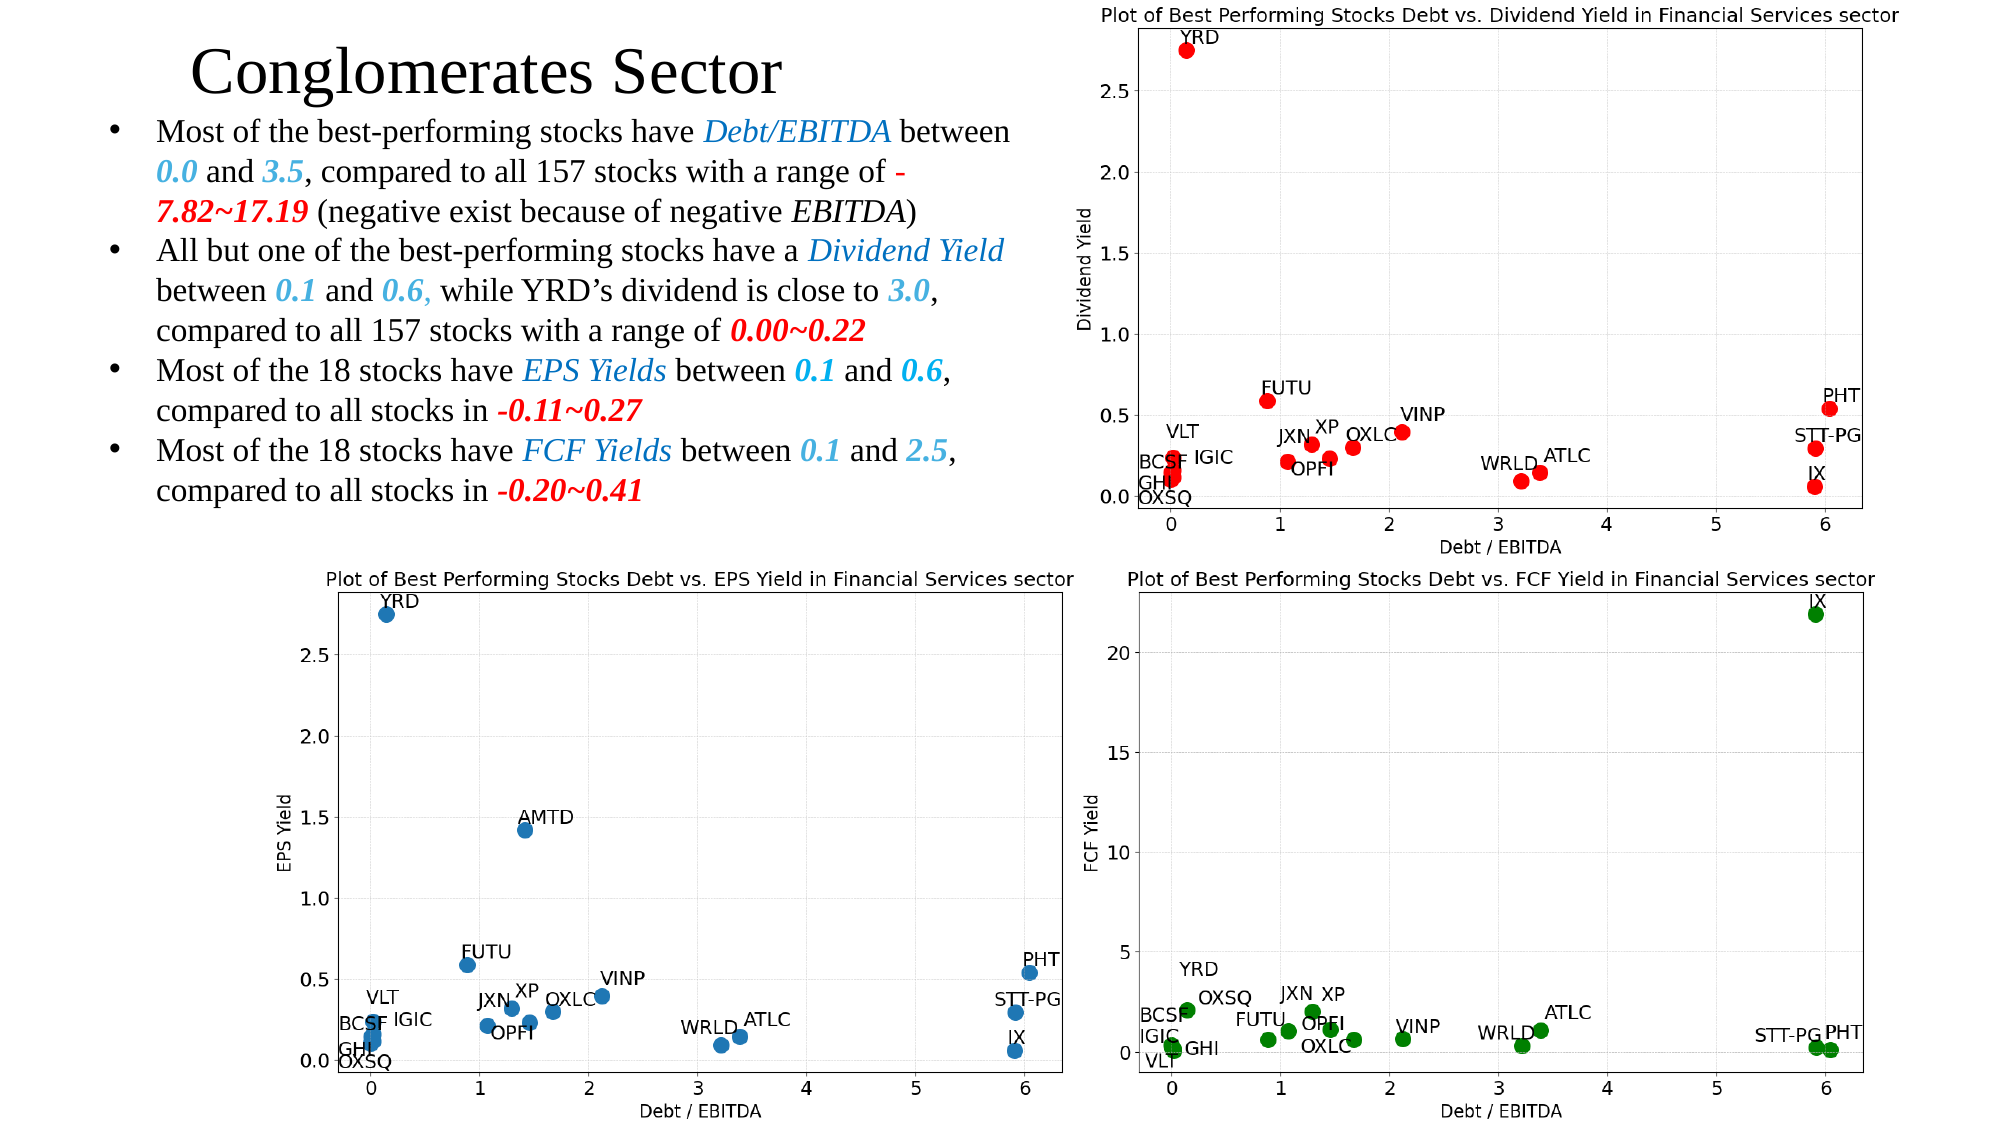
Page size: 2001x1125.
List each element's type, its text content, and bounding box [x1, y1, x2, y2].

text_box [268, 0, 1907, 1125]
text_box Most of the best-performing stocks have Debt/EBITDA between 0.0 and 3.5, compared to all 157 stocks with a range of -7.82~17.19 (negative exist because of negative EBITDA) All but one of the best-performing stocks have a Dividend Yield between 0.1 and 0.6, while YRD’s dividend is close to 3.0, compared to all 157 stocks with a range of 0.00~0.22 Most of the 18 stocks have EPS Yields between 0.1 and 0.6, compared to all stocks in -0.11~0.27 Most of the 18 stocks have FCF Yields between 0.1 and 2.5, compared to all stocks in -0.20~0.41 [94, 101, 268, 556]
title Conglomerates Sector [175, 0, 268, 101]
